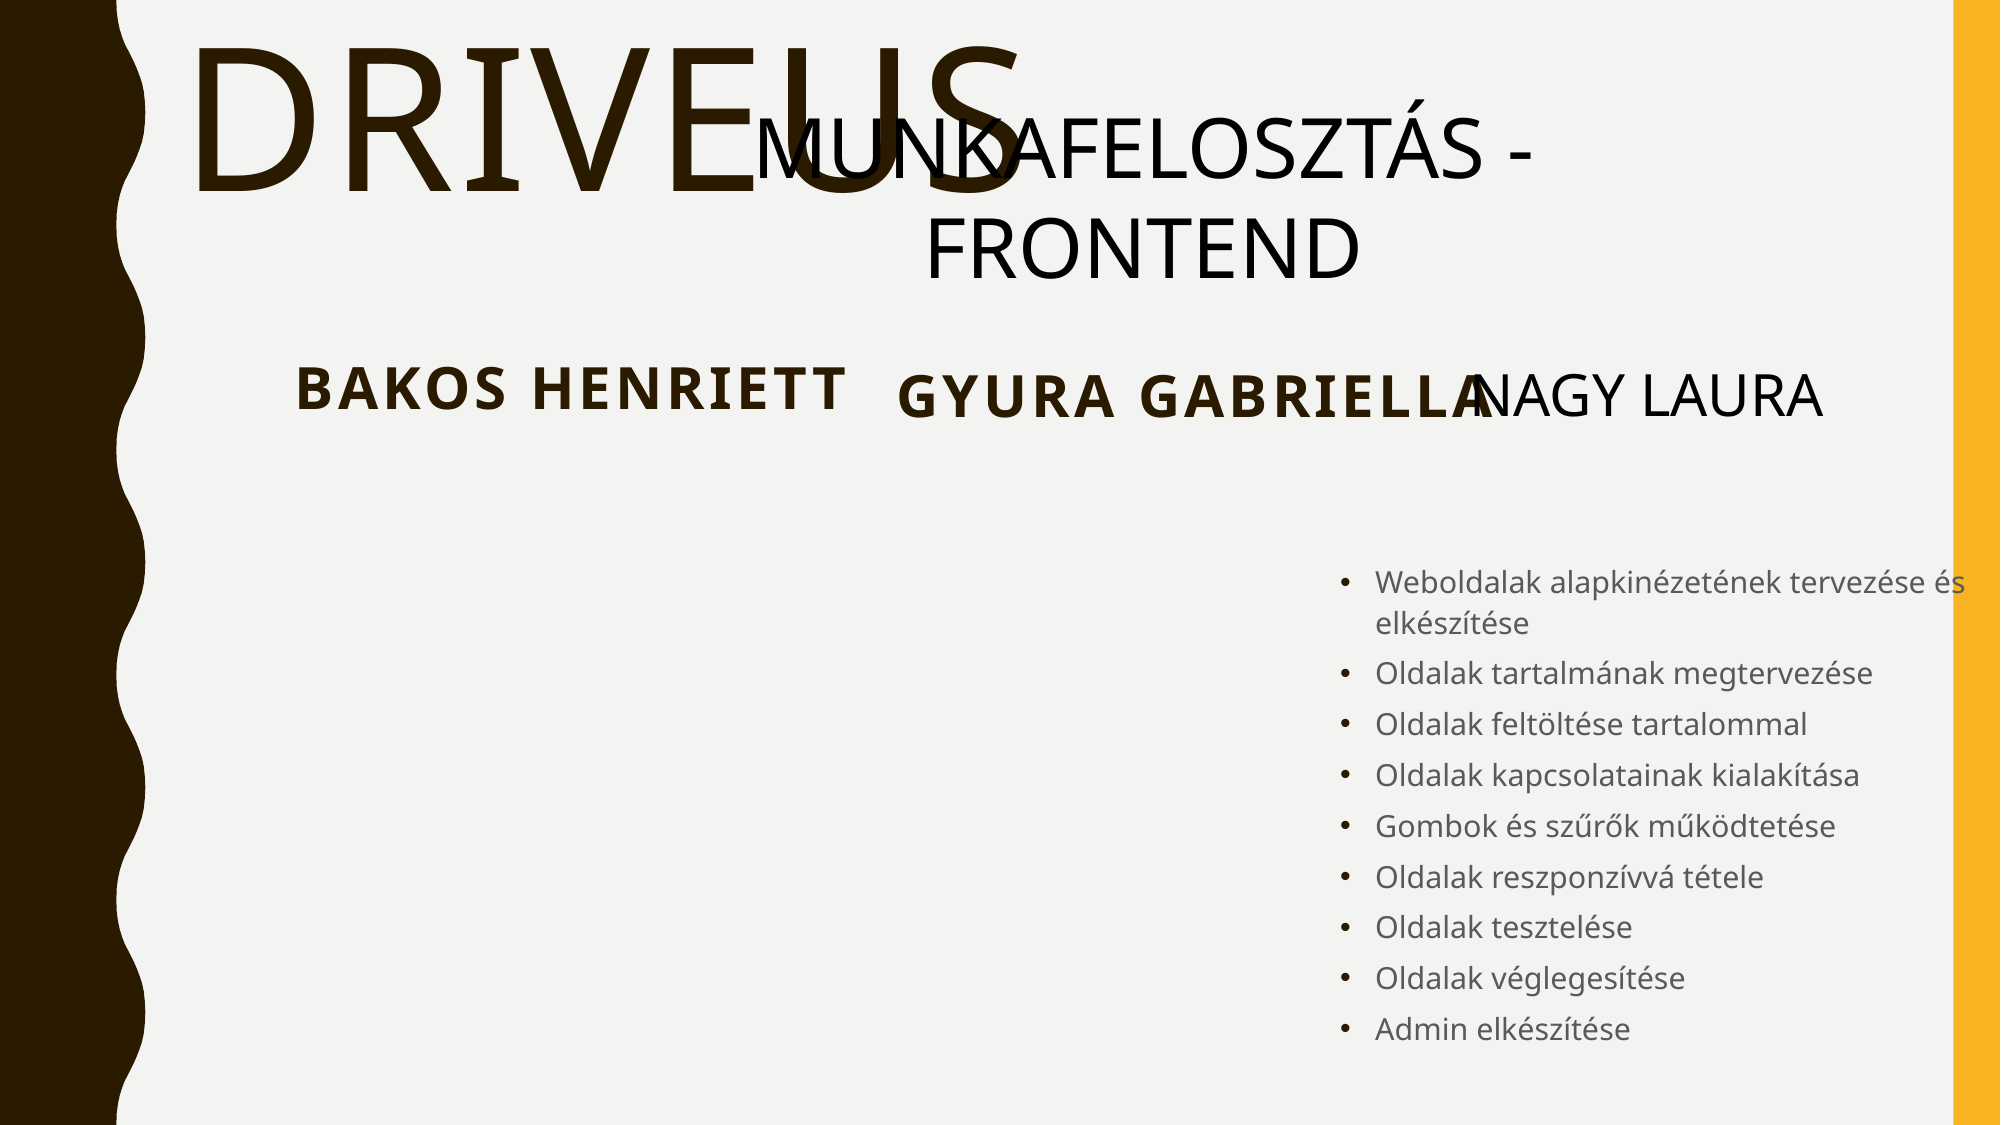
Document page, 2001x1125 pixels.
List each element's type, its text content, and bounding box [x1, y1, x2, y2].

title DRIVEus [165, 10, 1835, 256]
text_box NAGY LAURA [1244, 350, 2000, 436]
text_box MUNKAFELOSZTÁS - FRONTEND [734, 87, 1553, 303]
list BAKOS HENRIETT [279, 325, 1068, 429]
list GYURA GABRIELLA [881, 333, 1670, 437]
list Weboldalak alapkinézetének tervezése és elkészítése Oldalak tartalmának megtervezése Oldalak feltöltése tartalommal Oldalak kapcsolatainak kialakítása Gombok és szűrők működtetése Oldalak reszponzívvá tétele Oldalak tesztelése Oldalak véglegesítése Admin elkészítése [1324, 552, 1993, 1059]
